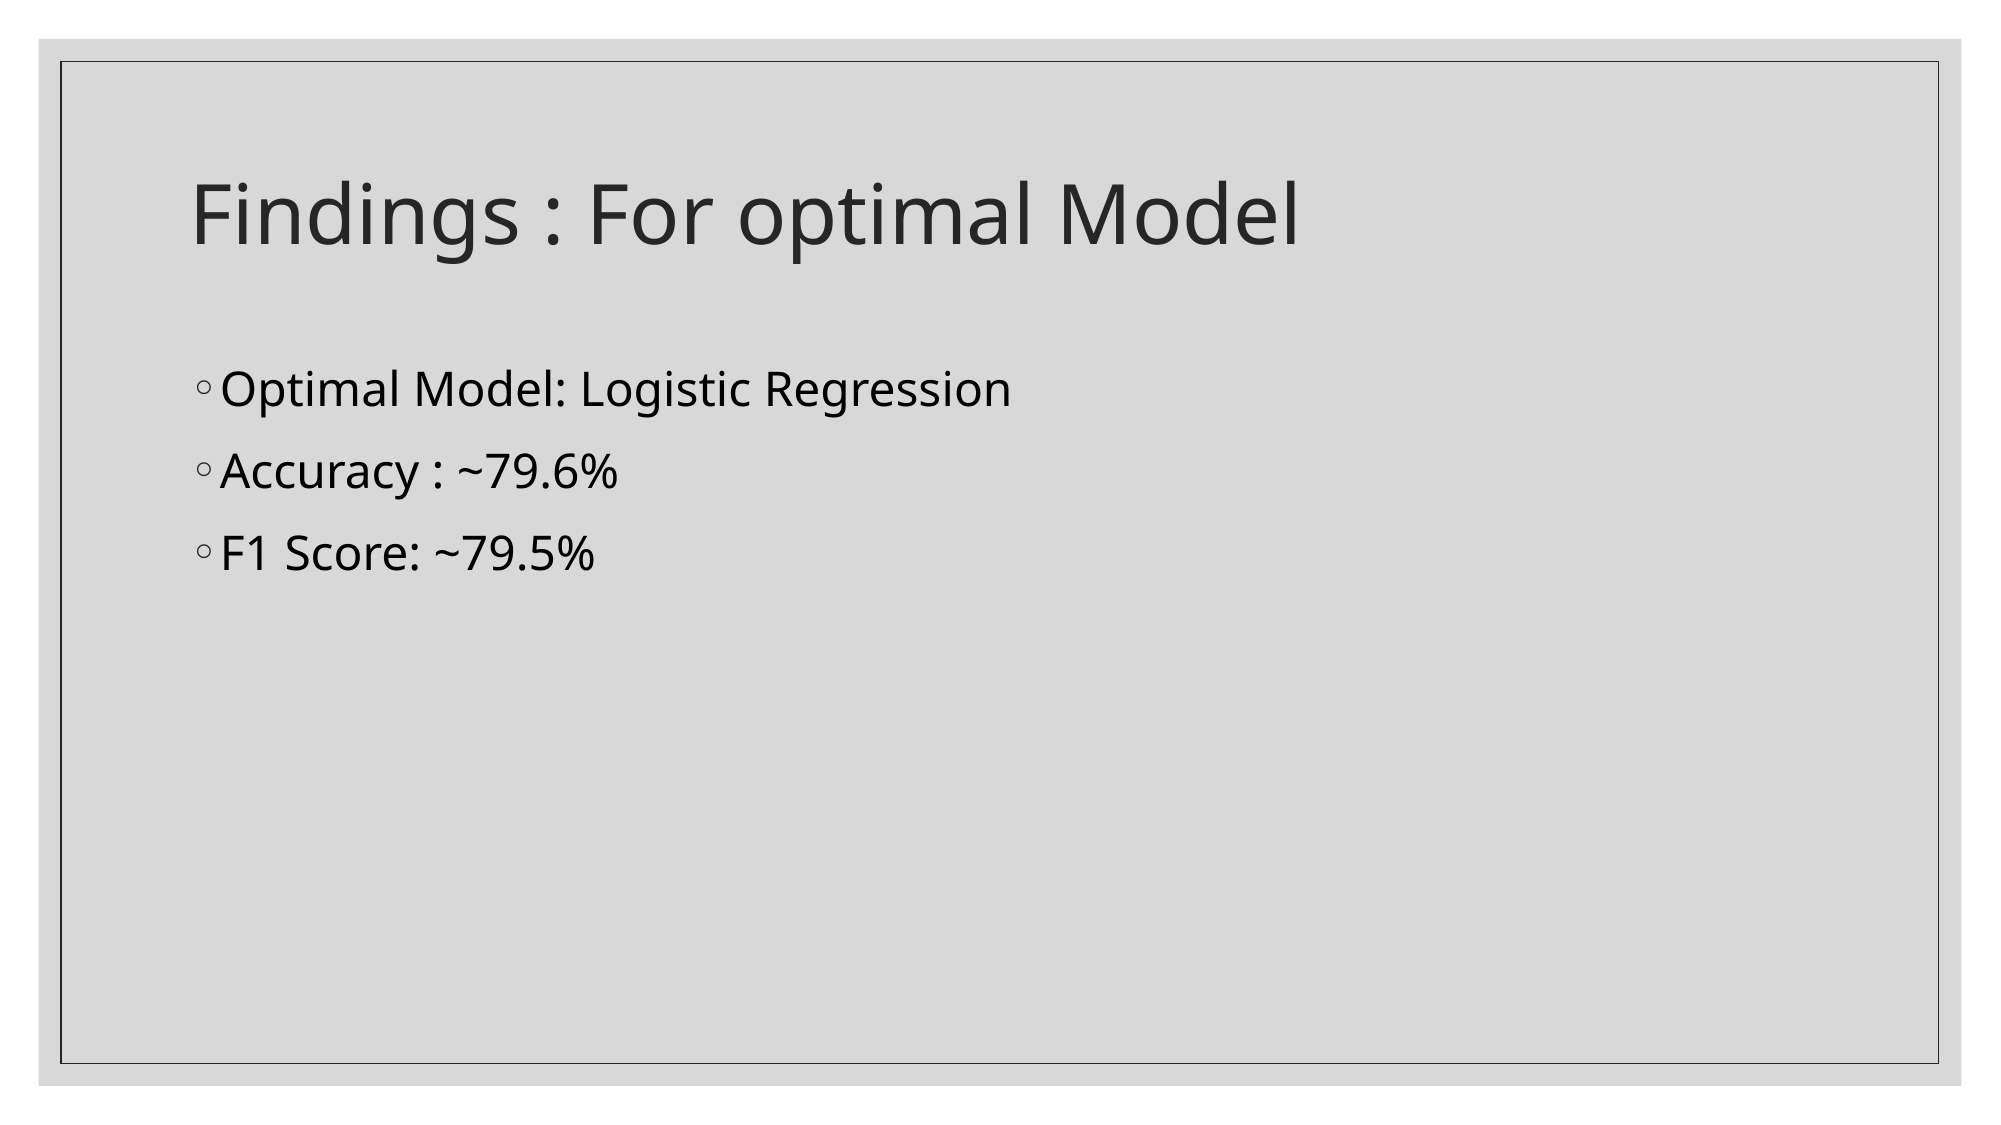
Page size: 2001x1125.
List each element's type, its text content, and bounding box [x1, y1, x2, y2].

list Optimal Model: Logistic Regression Accuracy : ~79.6% F1 Score: ~79.5% [174, 345, 1825, 977]
title Findings : For optimal Model [174, 105, 1825, 331]
